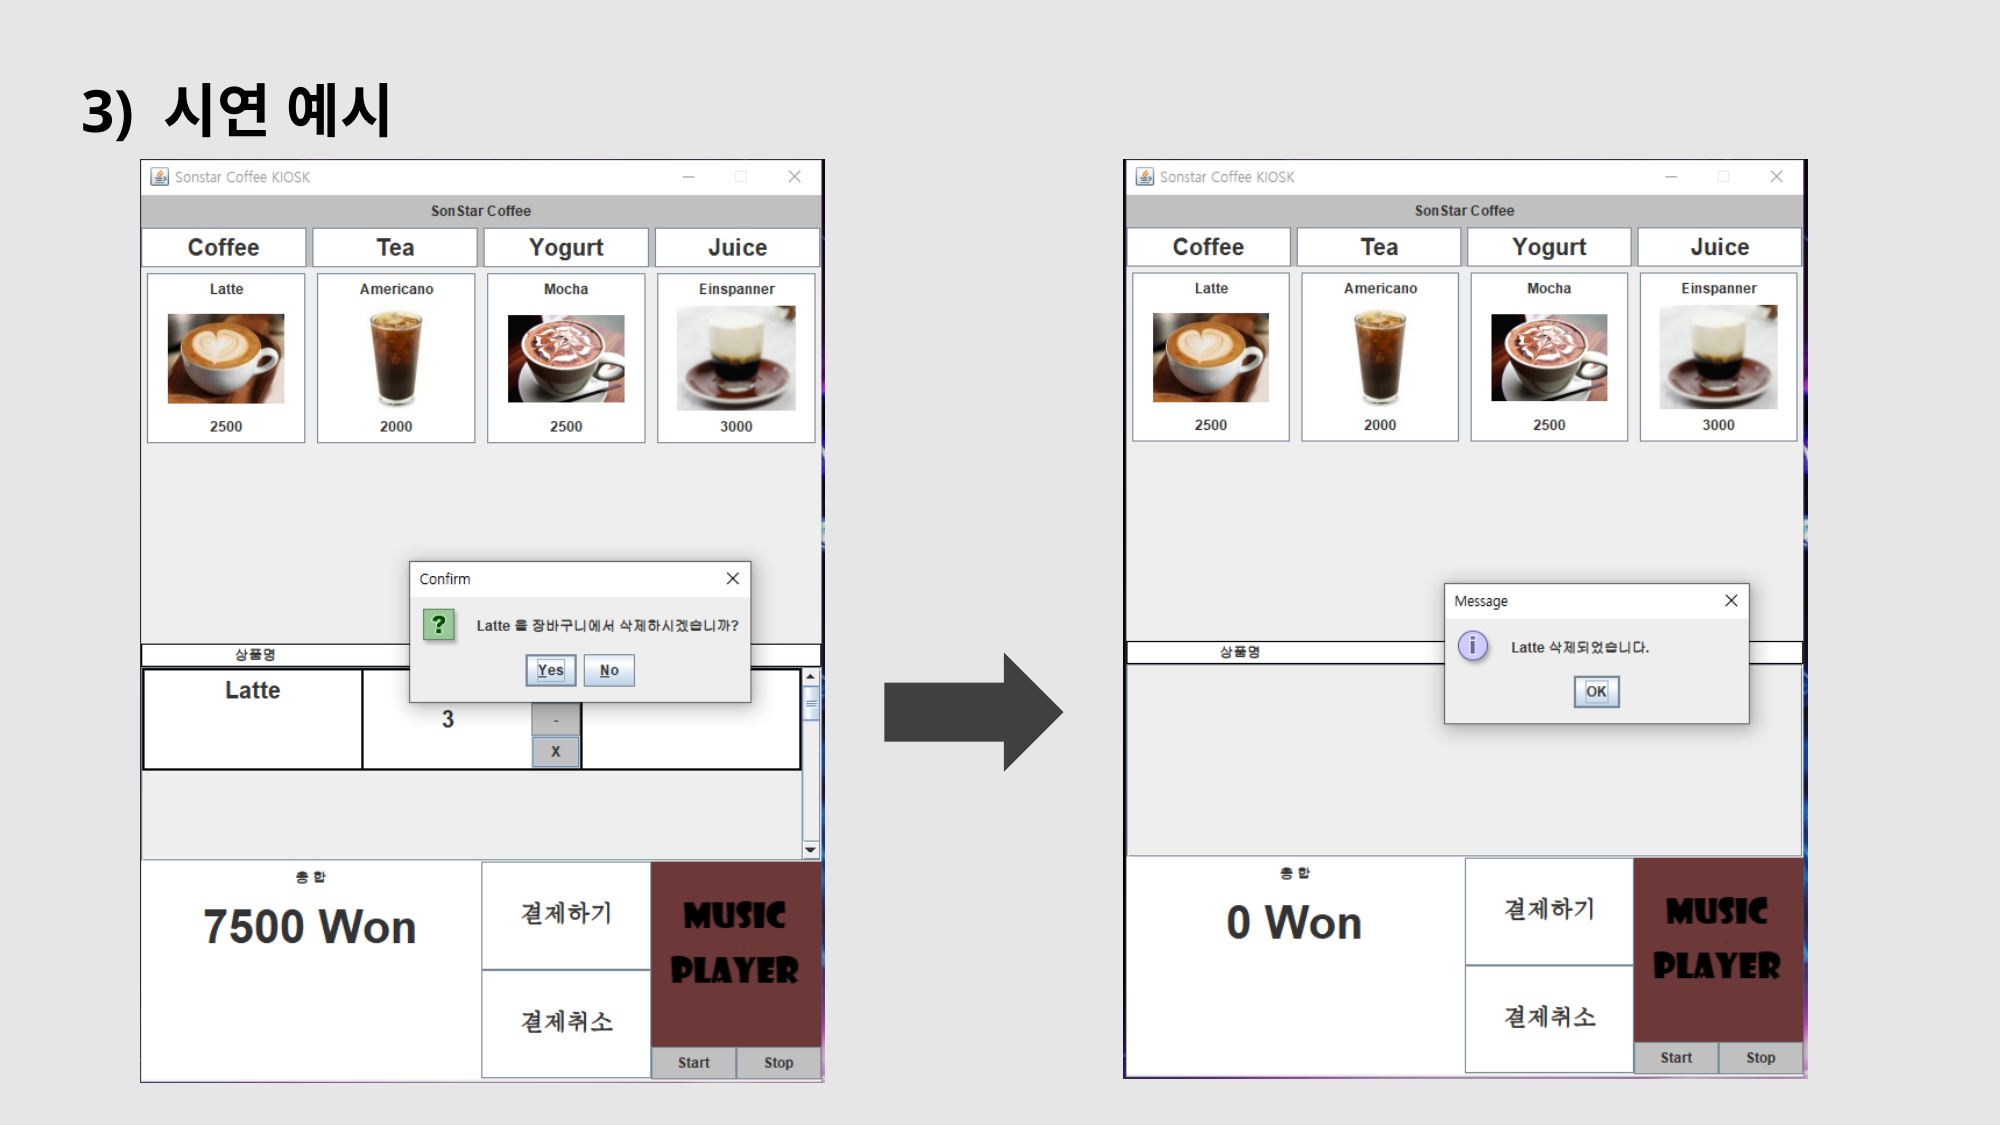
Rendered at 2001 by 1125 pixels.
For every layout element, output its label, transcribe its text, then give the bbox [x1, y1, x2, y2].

text_box 3) 시연 예시 [66, 66, 672, 152]
picture [1123, 159, 1808, 1079]
picture [140, 159, 825, 1083]
text_box [884, 652, 1064, 772]
